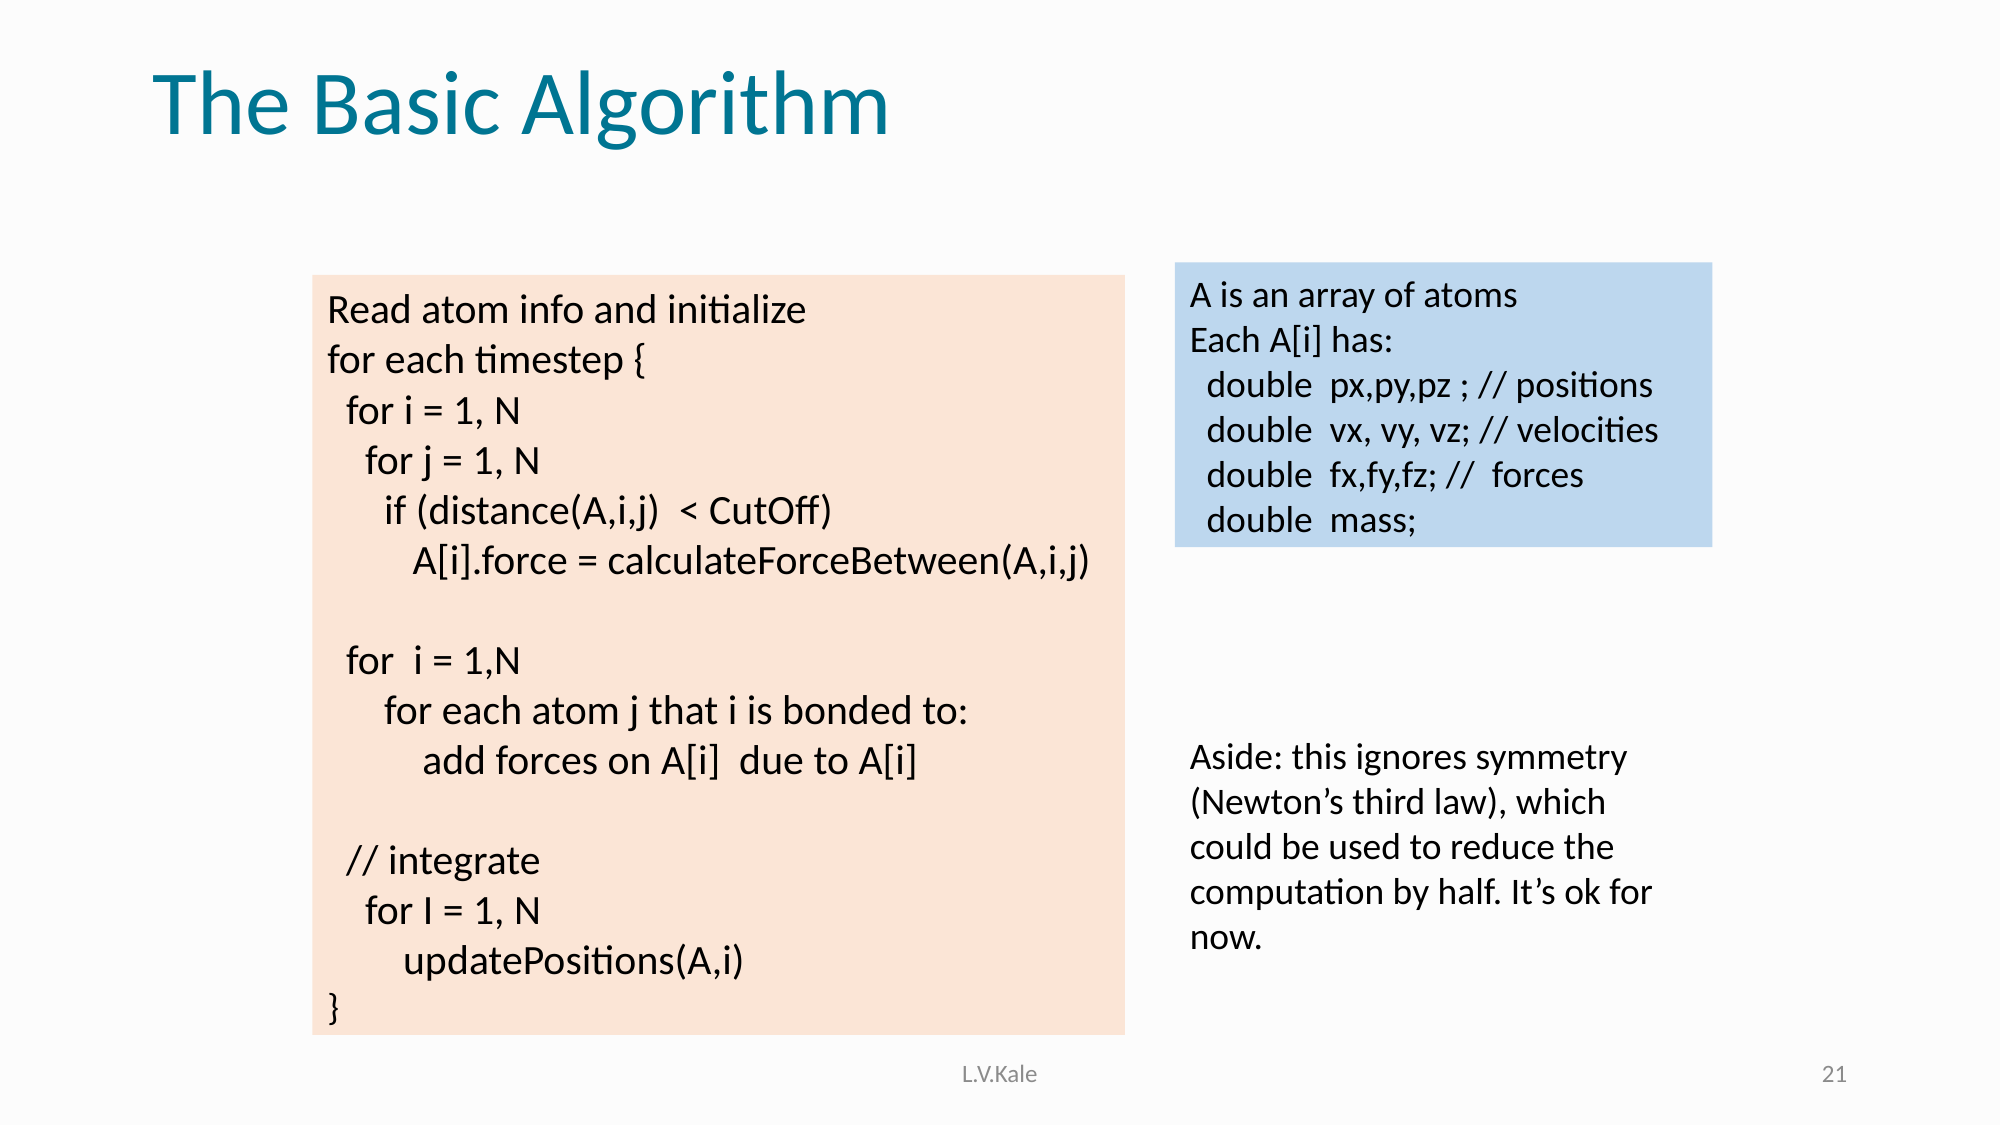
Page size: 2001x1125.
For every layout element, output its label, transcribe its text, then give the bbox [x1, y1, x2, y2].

footer L.V.Kale [662, 1042, 1338, 1103]
text_box Aside: this ignores symmetry (Newton’s third law), which could be used to reduce the computation by half. It’s ok for now. [1175, 724, 1675, 965]
title The Basic Algorithm [137, 41, 1863, 168]
text_box Read atom info and initialize for each timestep { for i = 1, N for j = 1, N if (distance(A,i,j) < CutOff) A[i].force = calculateForceBetween(A,i,j) for i = 1,N for each atom j that i is bonded to: add forces on A[i] due to A[i] // integrate for I = 1, N updatePositions(A,i) } [312, 274, 1125, 1035]
text_box A is an array of atoms Each A[i] has: double px,py,pz ; // positions double vx, vy, vz; // velocities double fx,fy,fz; // forces double mass; [1174, 262, 1713, 548]
slide_number 21 [1412, 1042, 1863, 1103]
